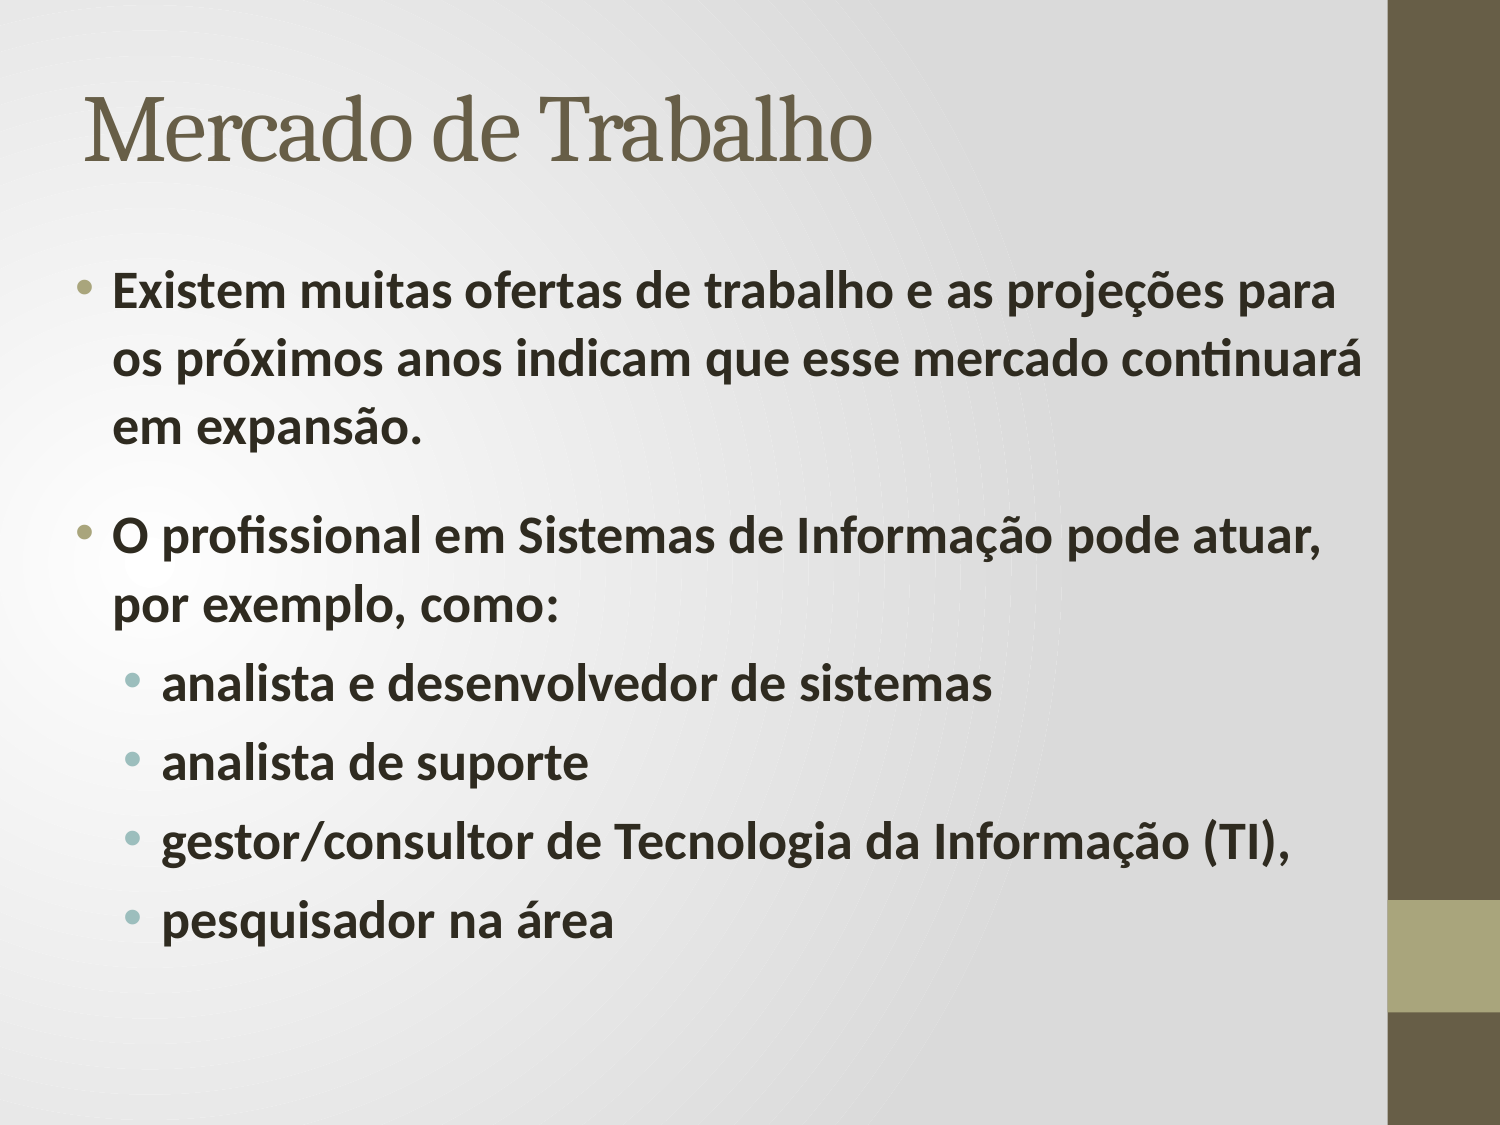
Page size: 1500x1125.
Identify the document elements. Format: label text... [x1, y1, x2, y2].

text_box Existem muitas ofertas de trabalho e as projeções para os próximos anos indicam que esse mercado continuará em expansão. O profissional em Sistemas de Informação pode atuar, por exemplo, como: analista e desenvolvedor de sistemas analista de suporte gestor/consultor de Tecnologia da Informação (TI), pesquisador na área [41, 243, 1392, 957]
text_box Mercado de Trabalho [67, 57, 1418, 188]
